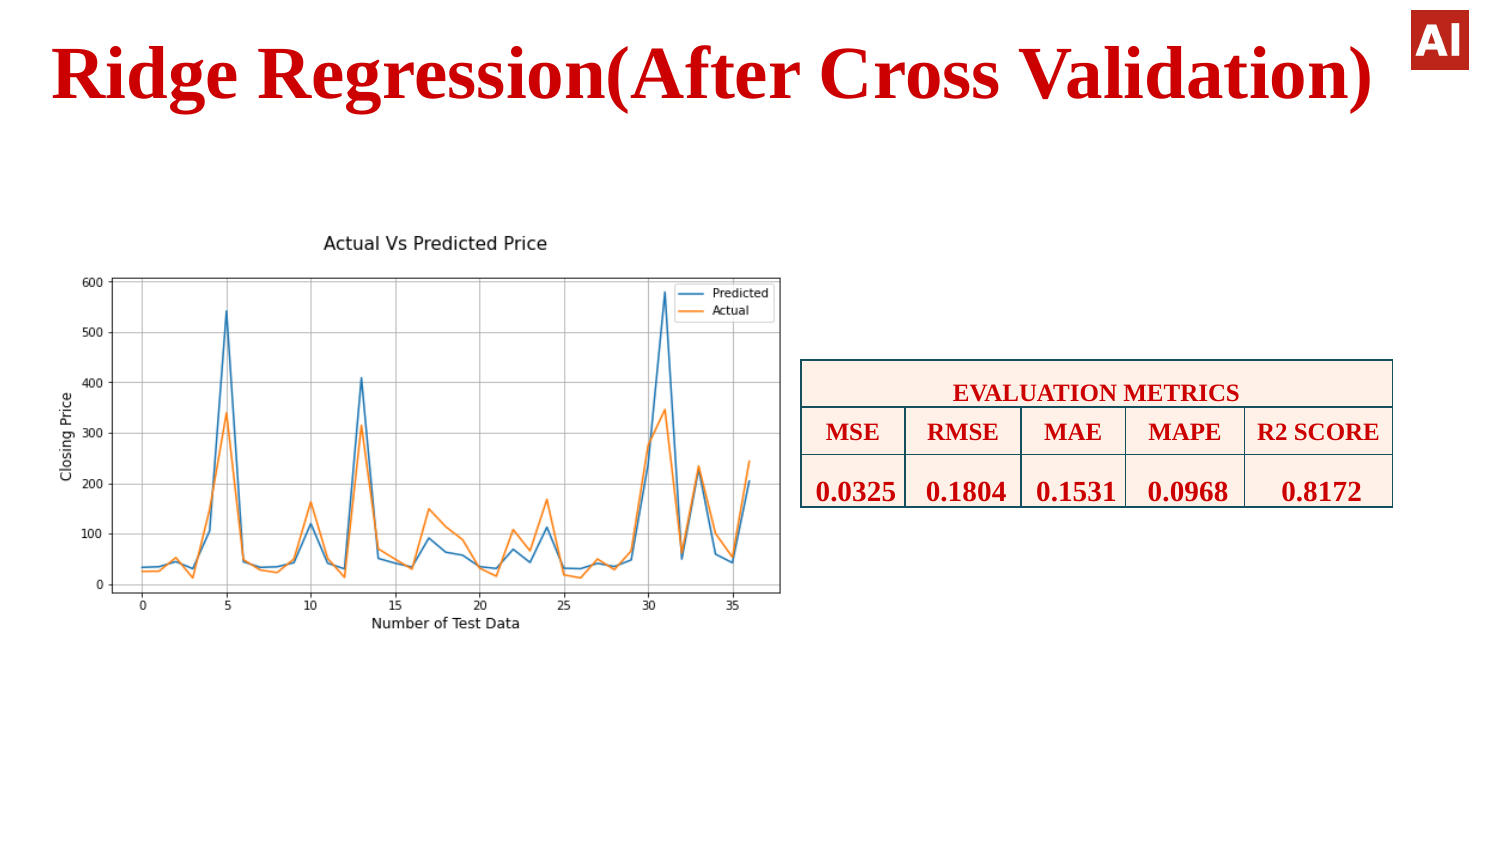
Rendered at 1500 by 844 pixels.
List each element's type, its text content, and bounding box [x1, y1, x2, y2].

table_cell 0.8172 [1245, 455, 1392, 506]
picture [52, 228, 788, 640]
title Ridge Regression(After Cross Validation) [14, 0, 1413, 139]
table_cell RMSE [906, 408, 1020, 454]
table_cell 0.0325 [802, 455, 904, 506]
table_header EVALUATION METRICS [802, 361, 1392, 406]
table_cell R2 SCORE [1245, 408, 1392, 454]
table_cell MAE [1022, 408, 1125, 454]
table_cell MSE [802, 408, 904, 454]
table_cell 0.0968 [1126, 455, 1244, 506]
table_cell MAPE [1126, 408, 1244, 454]
picture [1413, 10, 1469, 70]
table_cell 0.1804 [906, 455, 1020, 506]
table_cell 0.1531 [1022, 455, 1125, 506]
